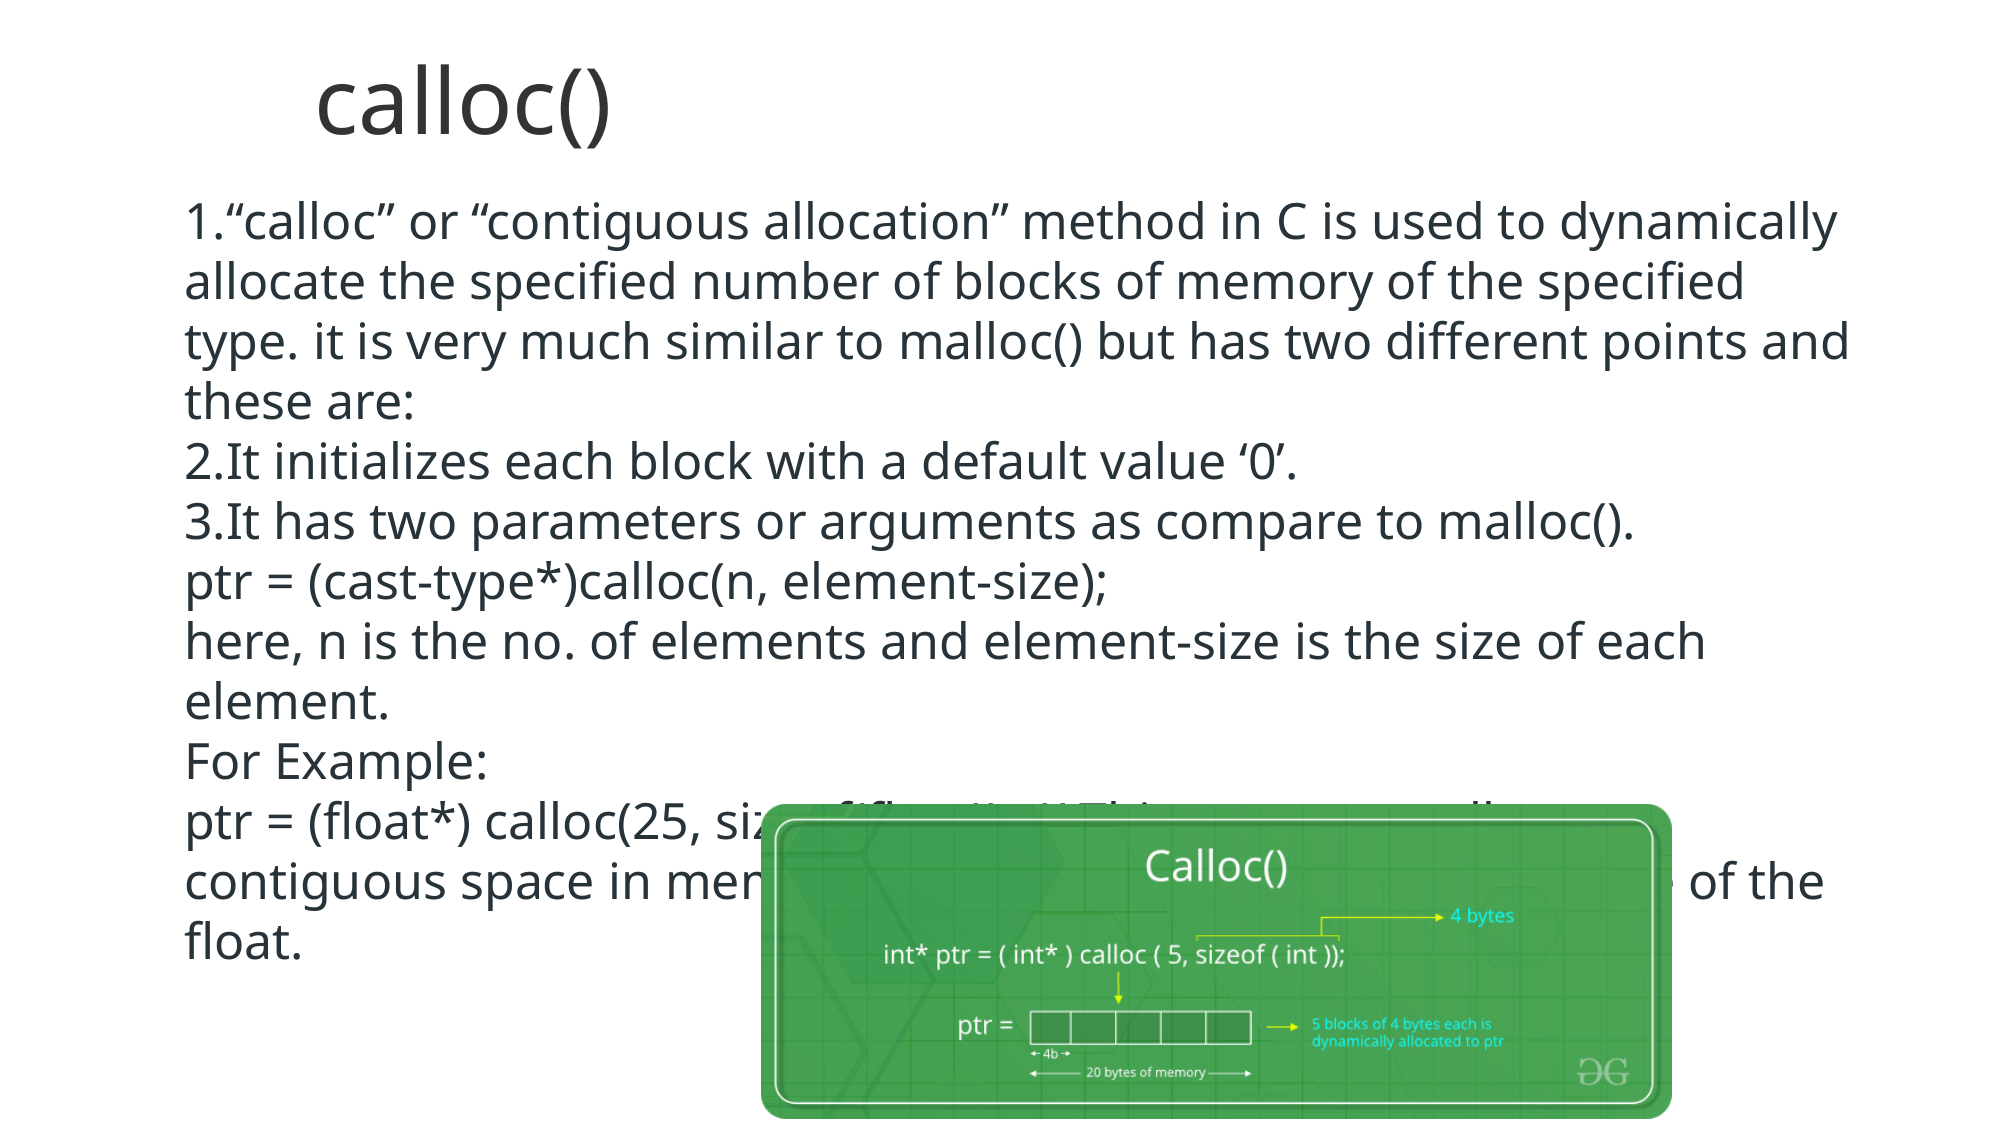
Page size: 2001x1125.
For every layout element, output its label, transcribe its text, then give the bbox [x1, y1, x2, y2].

picture [761, 804, 1672, 1119]
text_box calloc() [300, 35, 1654, 160]
text_box “calloc” or “contiguous allocation” method in C is used to dynamically allocate the specified number of blocks of memory of the specified type. it is very much similar to malloc() but has two different points and these are: It initializes each block with a default value ‘0’. It has two parameters or arguments as compare to malloc(). ptr = (cast-type*)calloc(n, element-size); here, n is the no. of elements and element-size is the size of each element. For Example: ptr = (float*) calloc(25, sizeof(float)); // This statement allocates contiguous space in memory for 25 elements each with the size of the float. [169, 181, 1888, 977]
